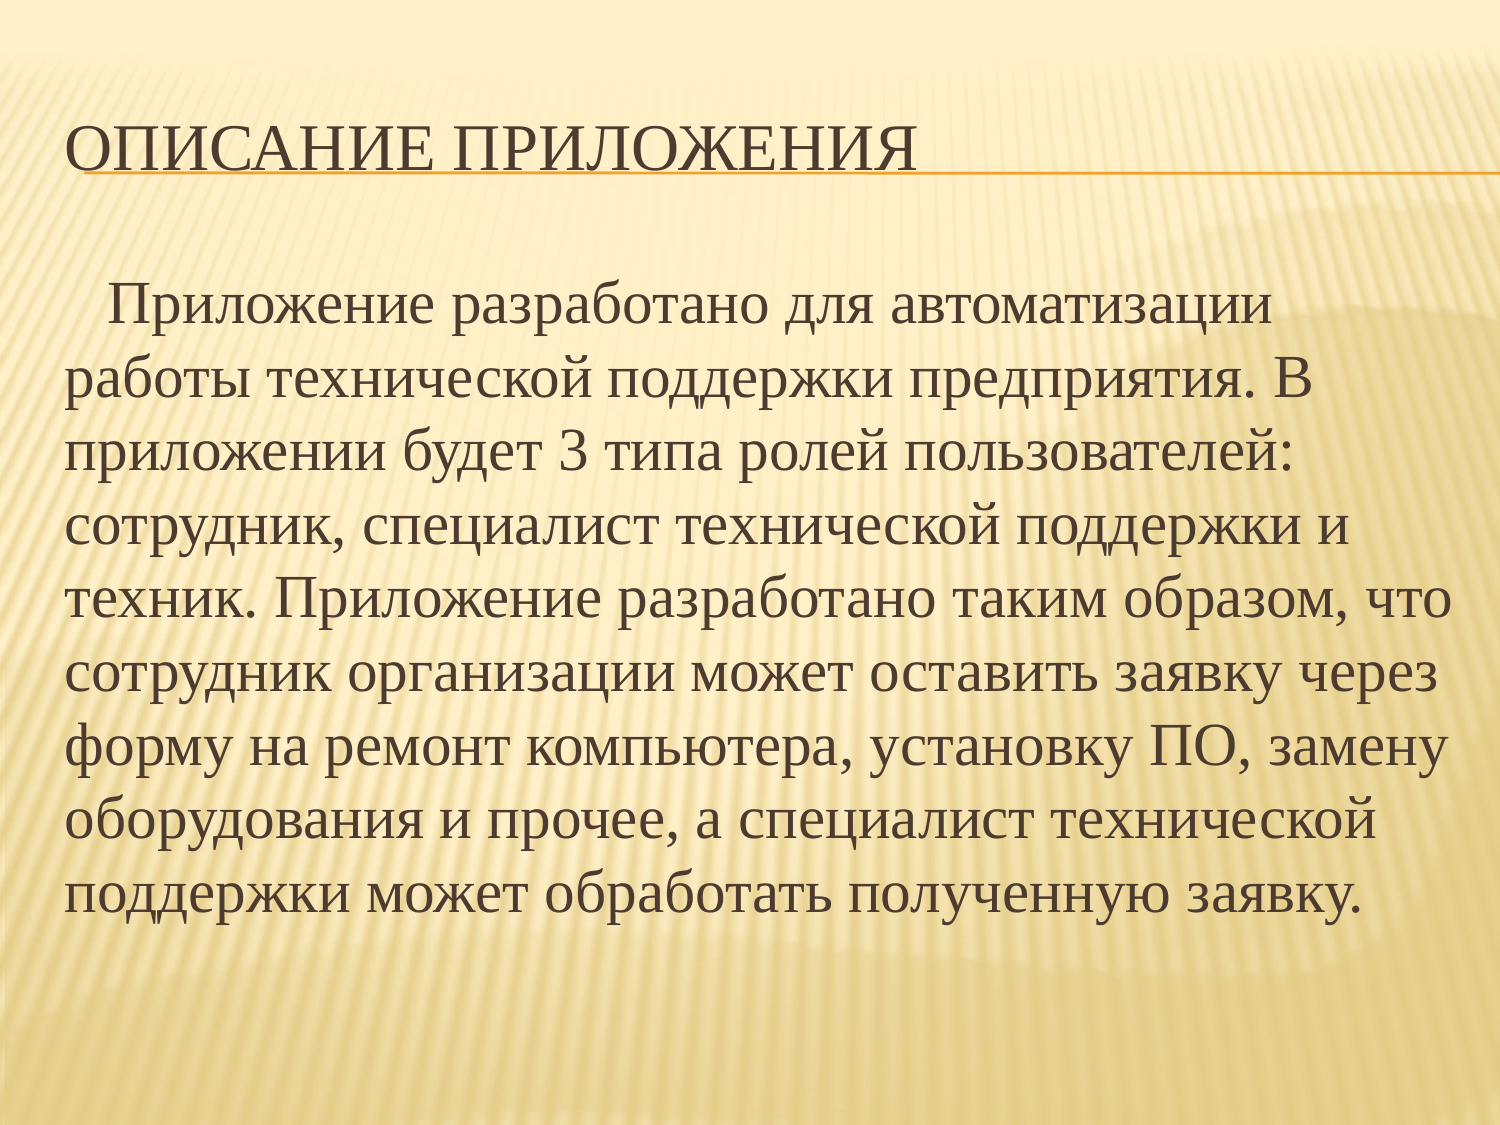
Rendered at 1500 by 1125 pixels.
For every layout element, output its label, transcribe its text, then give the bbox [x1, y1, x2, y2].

title Описание приложения [50, 75, 1475, 213]
list Приложение разработано для автоматизации работы технической поддержки предприятия. В приложении будет 3 типа ролей пользователей: сотрудник, специалист технической поддержки и техник. Приложение разработано таким образом, что сотрудник организации может оставить заявку через форму на ремонт компьютера, установку ПО, замену оборудования и прочее, а специалист технической поддержки может обработать полученную заявку. [50, 254, 1475, 998]
